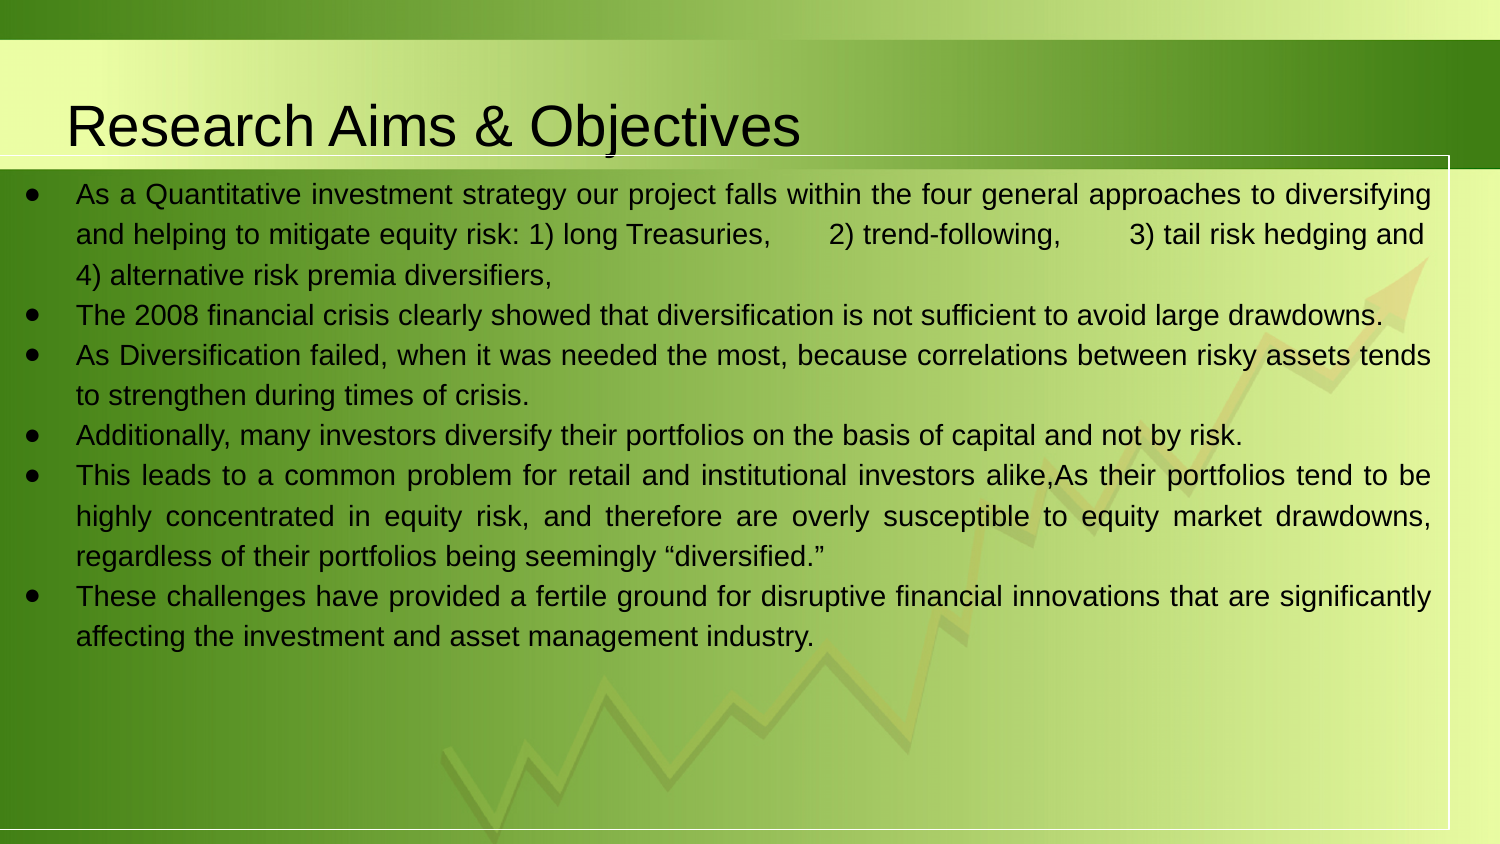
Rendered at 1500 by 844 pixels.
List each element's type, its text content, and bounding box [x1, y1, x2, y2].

list As a Quantitative investment strategy our project falls within the four general approaches to diversifying and helping to mitigate equity risk: 1) long Treasuries, 2) trend-following, 3) tail risk hedging and 4) alternative risk premia diversifiers, The 2008 financial crisis clearly showed that diversification is not sufficient to avoid large drawdowns. As Diversification failed, when it was needed the most, because correlations between risky assets tends to strengthen during times of crisis. Additionally, many investors diversify their portfolios on the basis of capital and not by risk. This leads to a common problem for retail and institutional investors alike,As their portfolios tend to be highly concentrated in equity risk, and therefore are overly susceptible to equity market drawdowns, regardless of their portfolios being seemingly “diversified.” These challenges have provided a fertile ground for disruptive financial innovations that are significantly affecting the investment and asset management industry. [0, 155, 1449, 830]
title Research Aims & Objectives [51, 72, 1449, 155]
picture [0, 0, 1500, 844]
